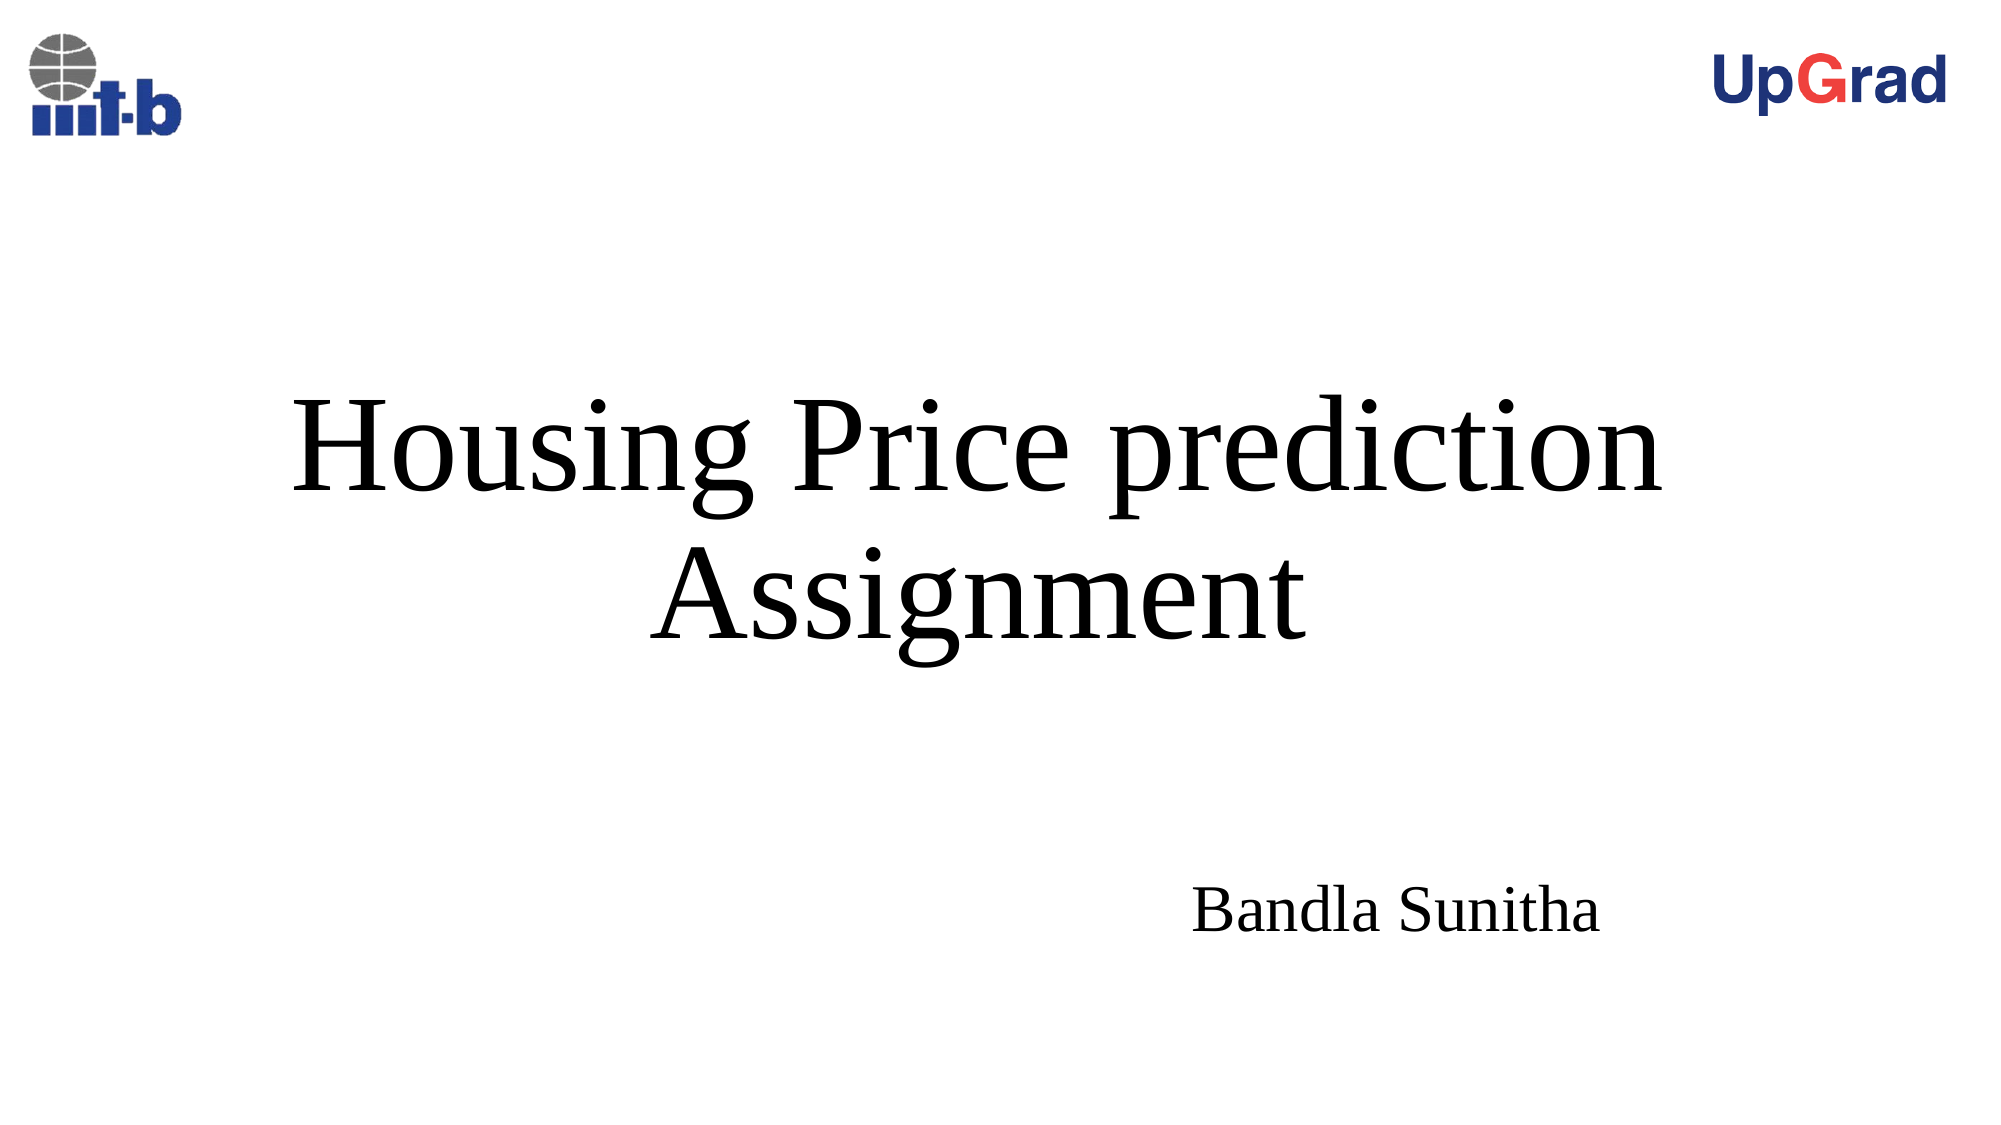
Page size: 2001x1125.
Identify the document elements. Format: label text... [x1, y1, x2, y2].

picture [1714, 53, 1952, 116]
subtitle Bandla Sunitha [1166, 866, 1771, 979]
picture [0, 29, 208, 163]
title Housing Price prediction Assignment [228, 56, 1729, 746]
